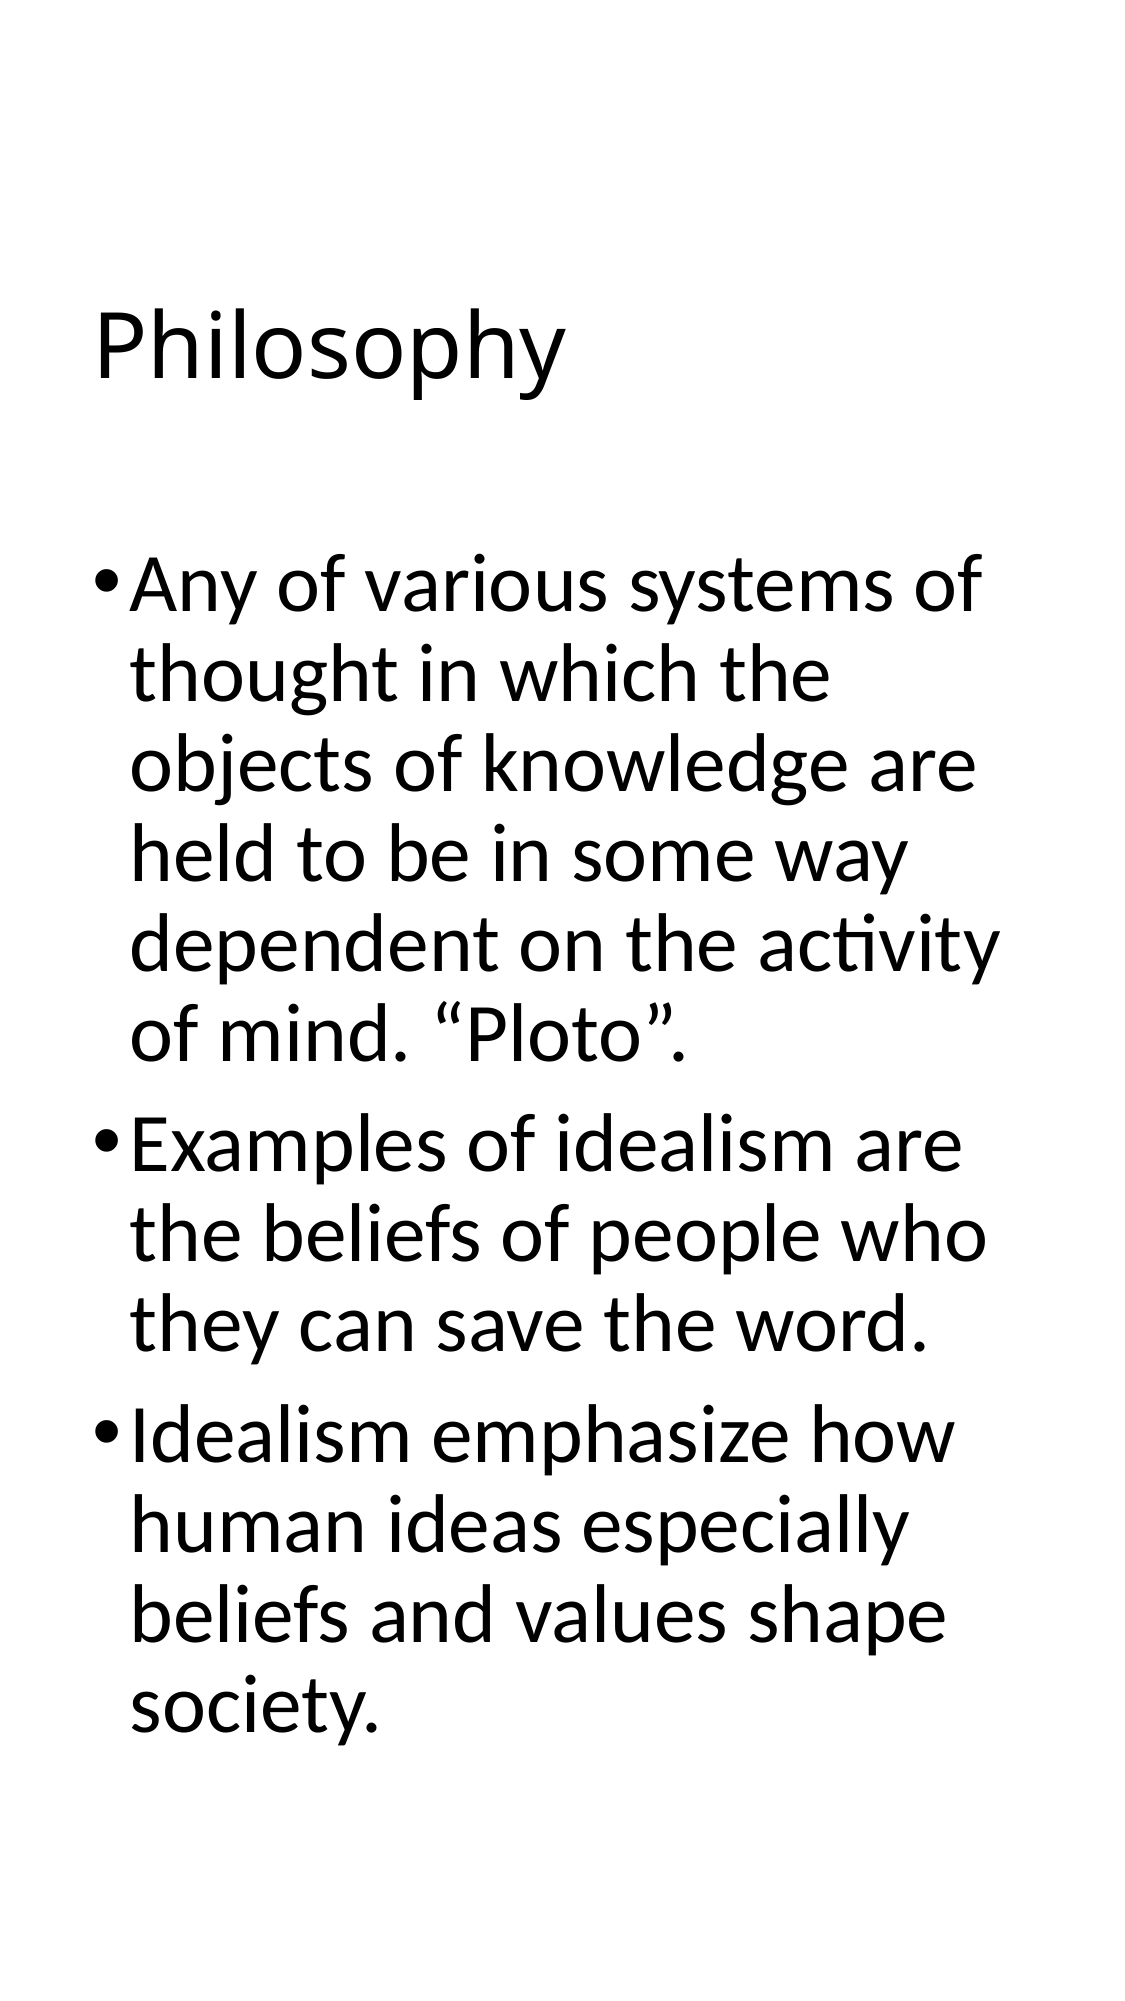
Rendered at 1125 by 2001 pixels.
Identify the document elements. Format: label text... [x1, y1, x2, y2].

title Philosophy [77, 106, 1048, 493]
list Any of various systems of thought in which the objects of knowledge are held to be in some way dependent on the activity of mind. “Ploto”. Examples of idealism are the beliefs of people who they can save the word. Idealism emphasize how human ideas especially beliefs and values shape society. [77, 532, 1048, 1802]
